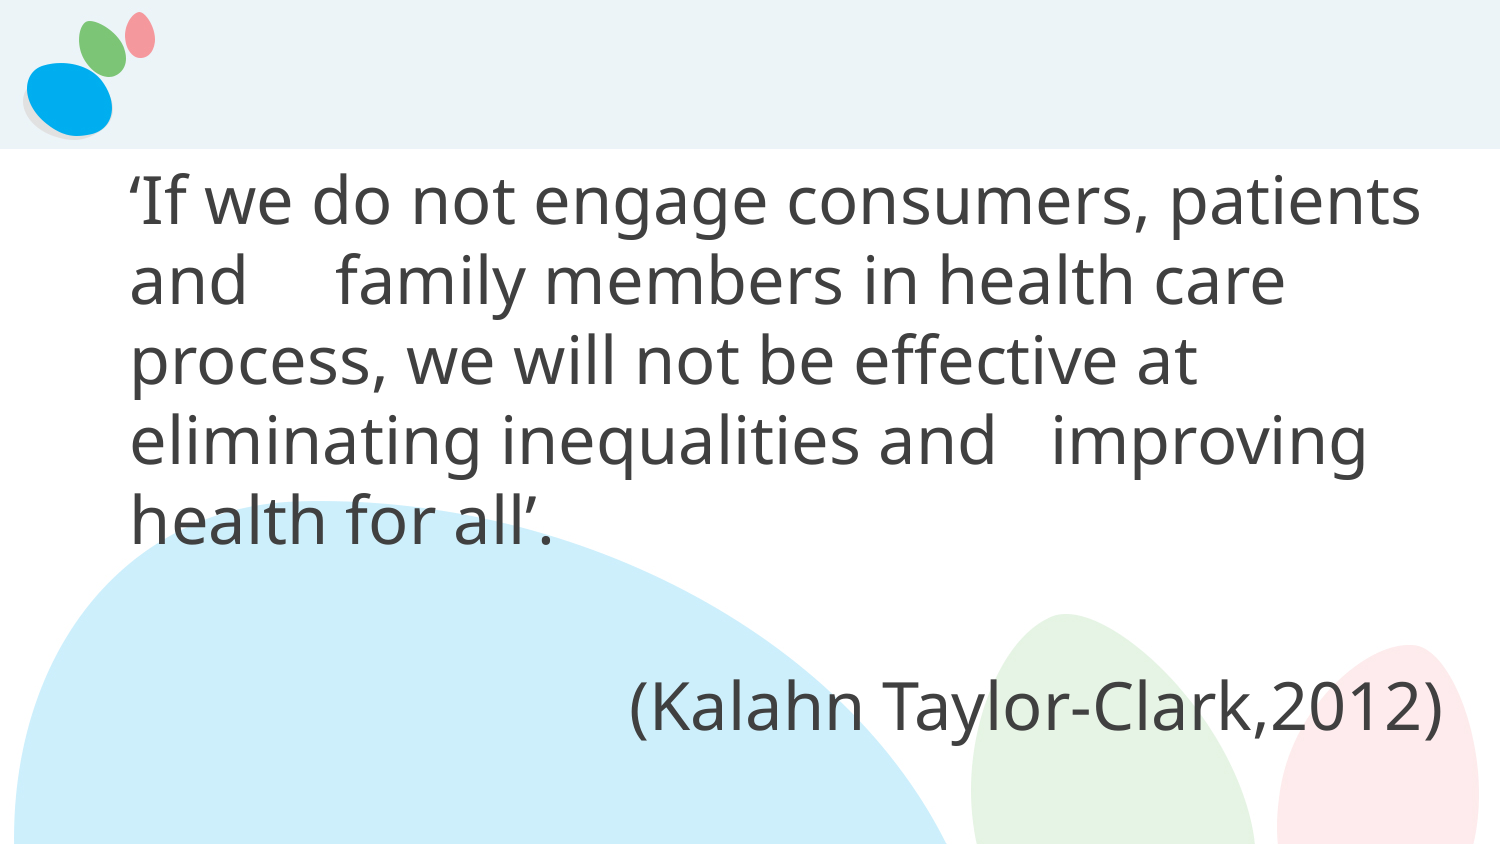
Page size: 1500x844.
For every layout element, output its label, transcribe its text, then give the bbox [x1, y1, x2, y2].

list ‘If we do not engage consumers, patients and family members in health care process, we will not be effective at eliminating inequalities and improving health for all’. (Kalahn Taylor-Clark,2012) [64, 150, 1459, 725]
picture [0, 0, 1500, 844]
